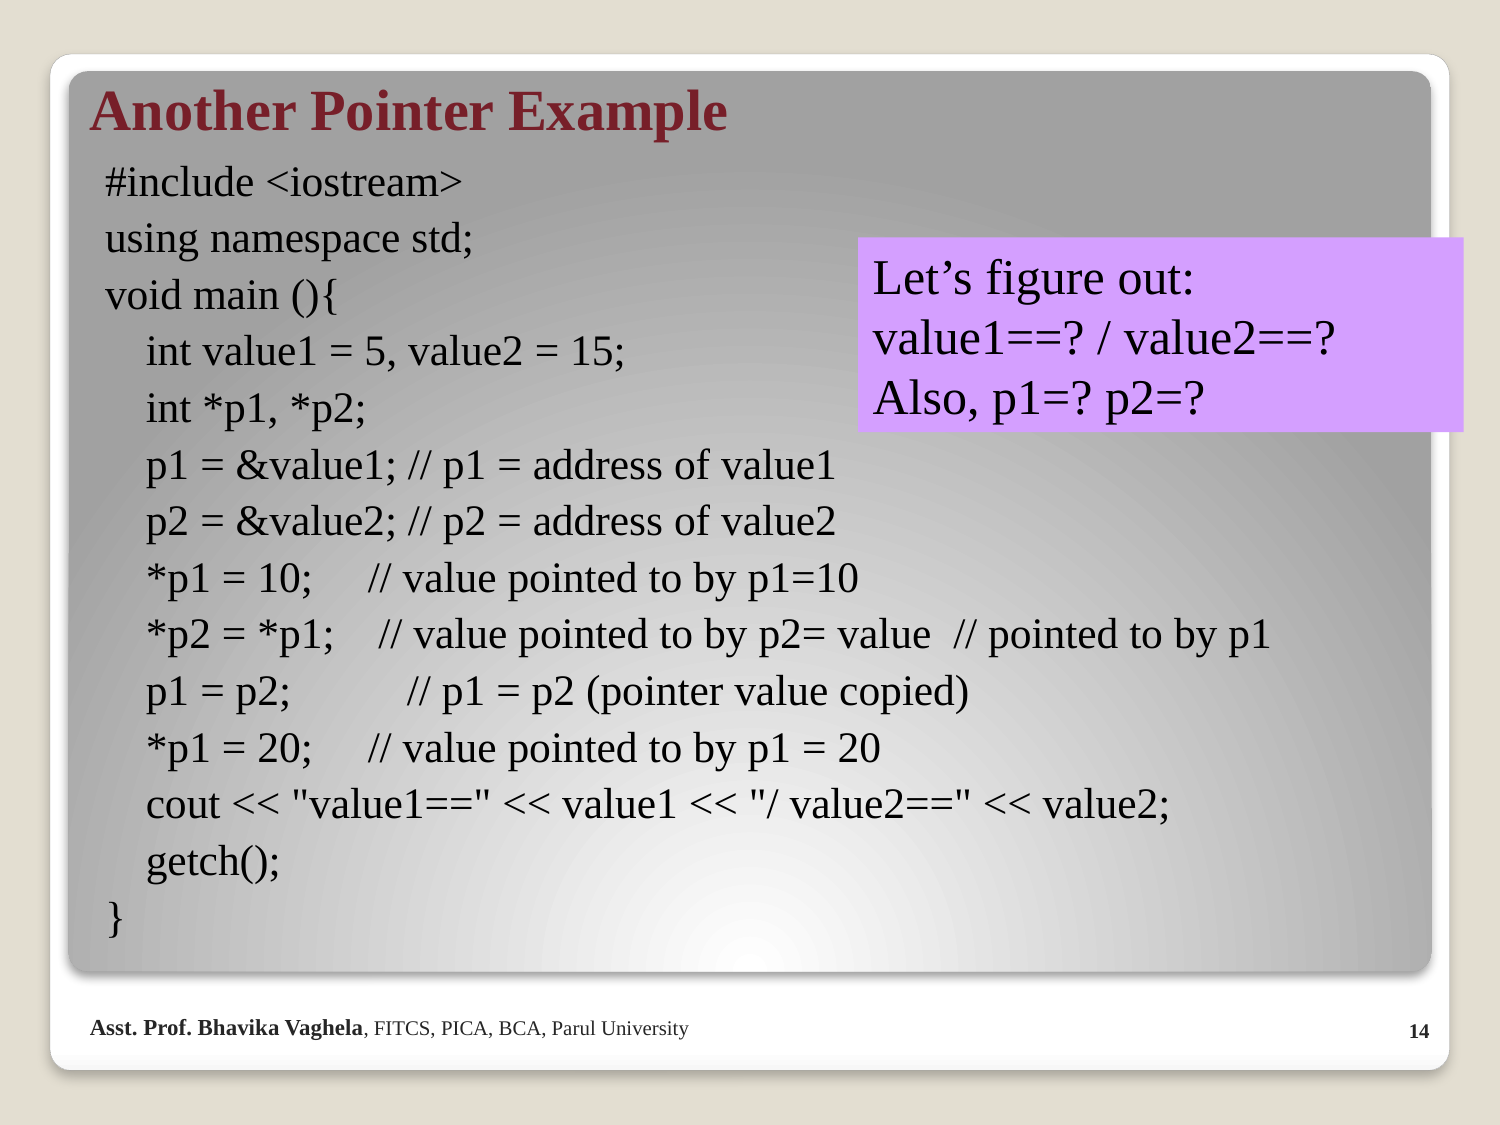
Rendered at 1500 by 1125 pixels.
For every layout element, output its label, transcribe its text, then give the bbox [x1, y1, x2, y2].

list #include <iostream> using namespace std; void main (){ int value1 = 5, value2 = 15; int *p1, *p2; p1 = &value1; // p1 = address of value1 p2 = &value2; // p2 = address of value2 *p1 = 10; // value pointed to by p1=10 *p2 = *p1; // value pointed to by p2= value // pointed to by p1 p1 = p2; // p1 = p2 (pointer value copied) *p1 = 20; // value pointed to by p1 = 20 cout << "value1==" << value1 << "/ value2==" << value2; getch(); } [75, 137, 1425, 950]
text_box Let’s figure out: value1==? / value2==? Also, p1=? p2=? [858, 237, 1464, 433]
footer Asst. Prof. Bhavika Vaghela, FITCS, PICA, BCA, Parul University [75, 999, 763, 1048]
title Another Pointer Example [75, 24, 1425, 137]
slide_number 14 [1369, 990, 1445, 1050]
